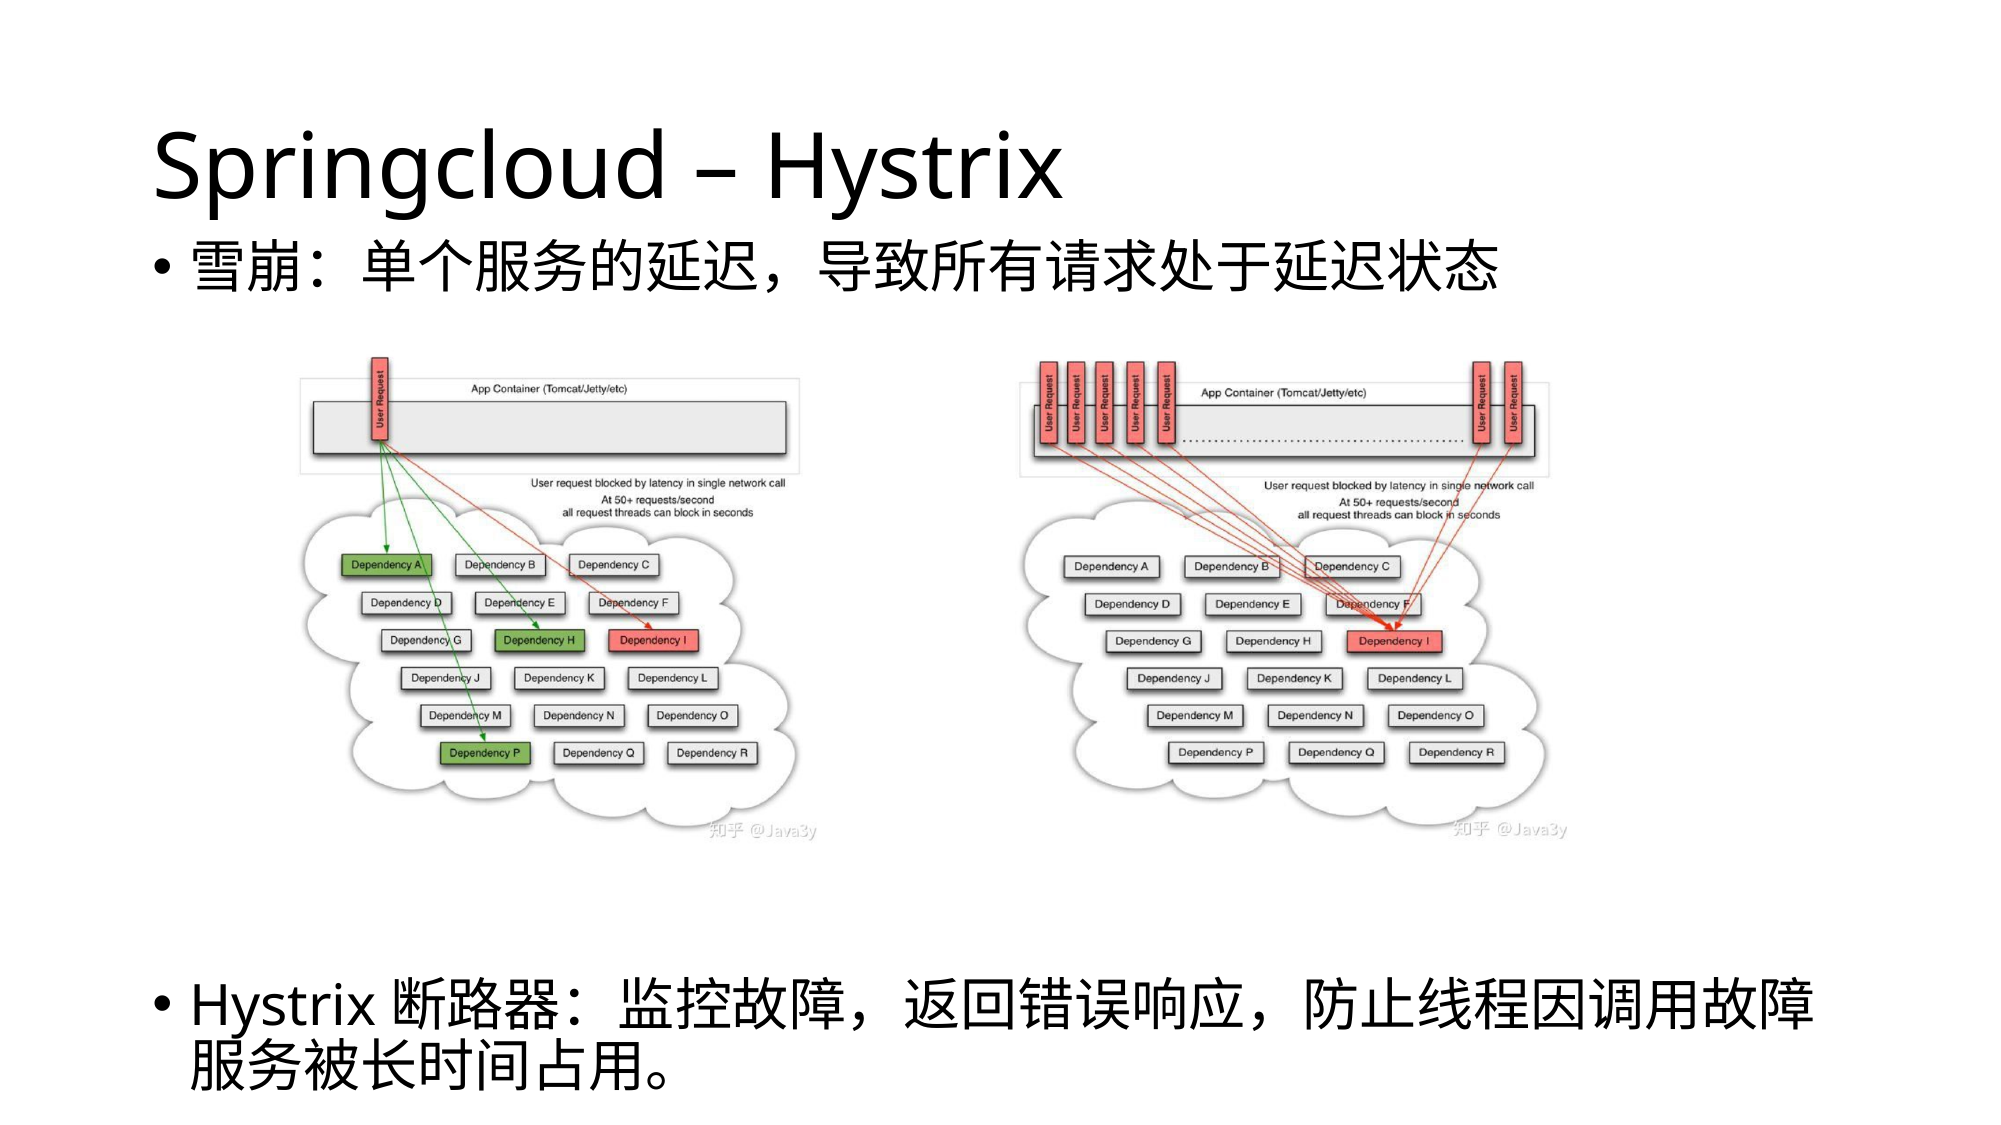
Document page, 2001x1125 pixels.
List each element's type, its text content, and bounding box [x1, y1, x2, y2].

picture [999, 349, 1581, 852]
title Springcloud – Hystrix [137, 59, 1863, 230]
picture [286, 349, 831, 848]
list 雪崩：单个服务的延迟，导致所有请求处于延迟状态 Hystrix断路器：监控故障，返回错误响应，防止线程因调用故障服务被长时间占用。 [137, 230, 1863, 1111]
